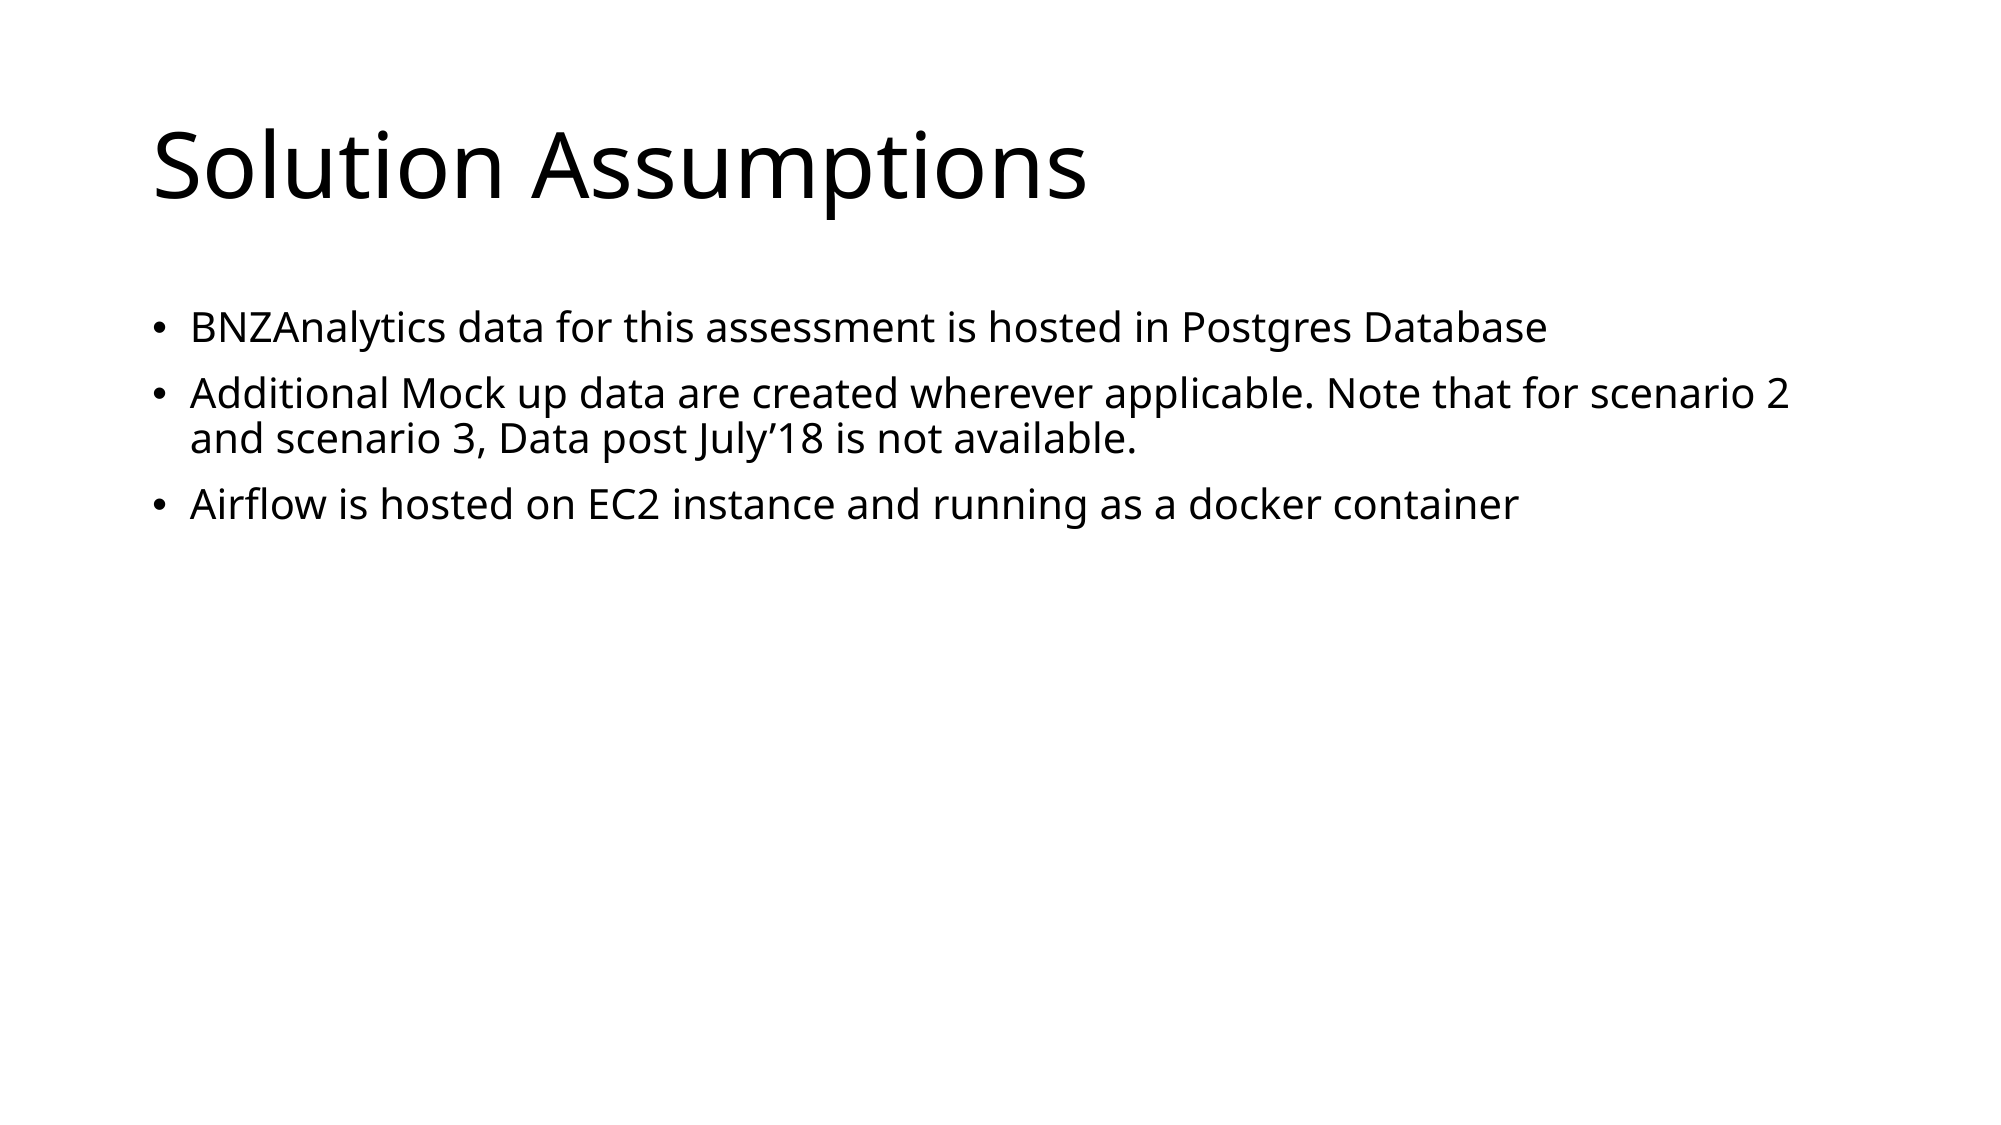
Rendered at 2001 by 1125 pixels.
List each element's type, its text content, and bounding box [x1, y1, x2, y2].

title Solution Assumptions [137, 59, 1863, 278]
list BNZAnalytics data for this assessment is hosted in Postgres Database Additional Mock up data are created wherever applicable. Note that for scenario 2 and scenario 3, Data post July’18 is not available. Airflow is hosted on EC2 instance and running as a docker container [137, 299, 1863, 1014]
